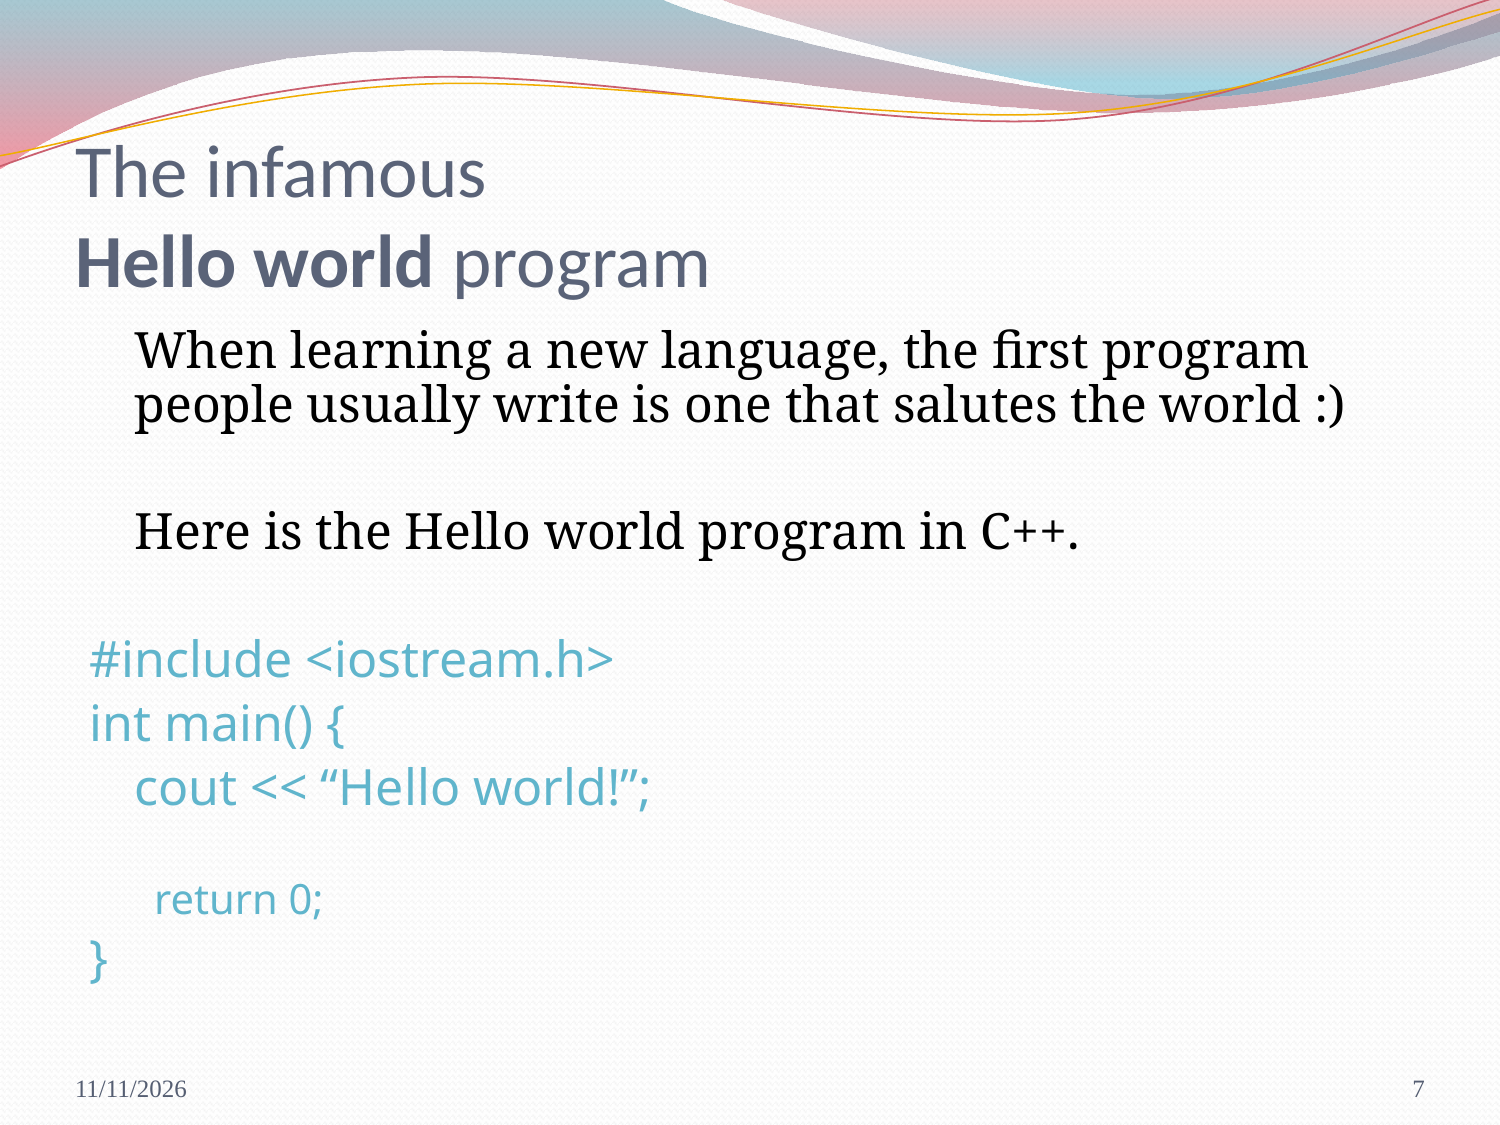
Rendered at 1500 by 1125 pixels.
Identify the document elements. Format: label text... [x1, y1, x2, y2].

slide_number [75, 1042, 425, 1103]
slide_number 7 [1299, 1042, 1425, 1103]
list When learning a new language, the first program people usually write is one that salutes the world :) Here is the Hello world program in C++. #include <iostream.h> int main() { cout << “Hello world!”; return 0; } [75, 317, 1425, 1038]
title The infamous Hello world program [75, 115, 1425, 303]
